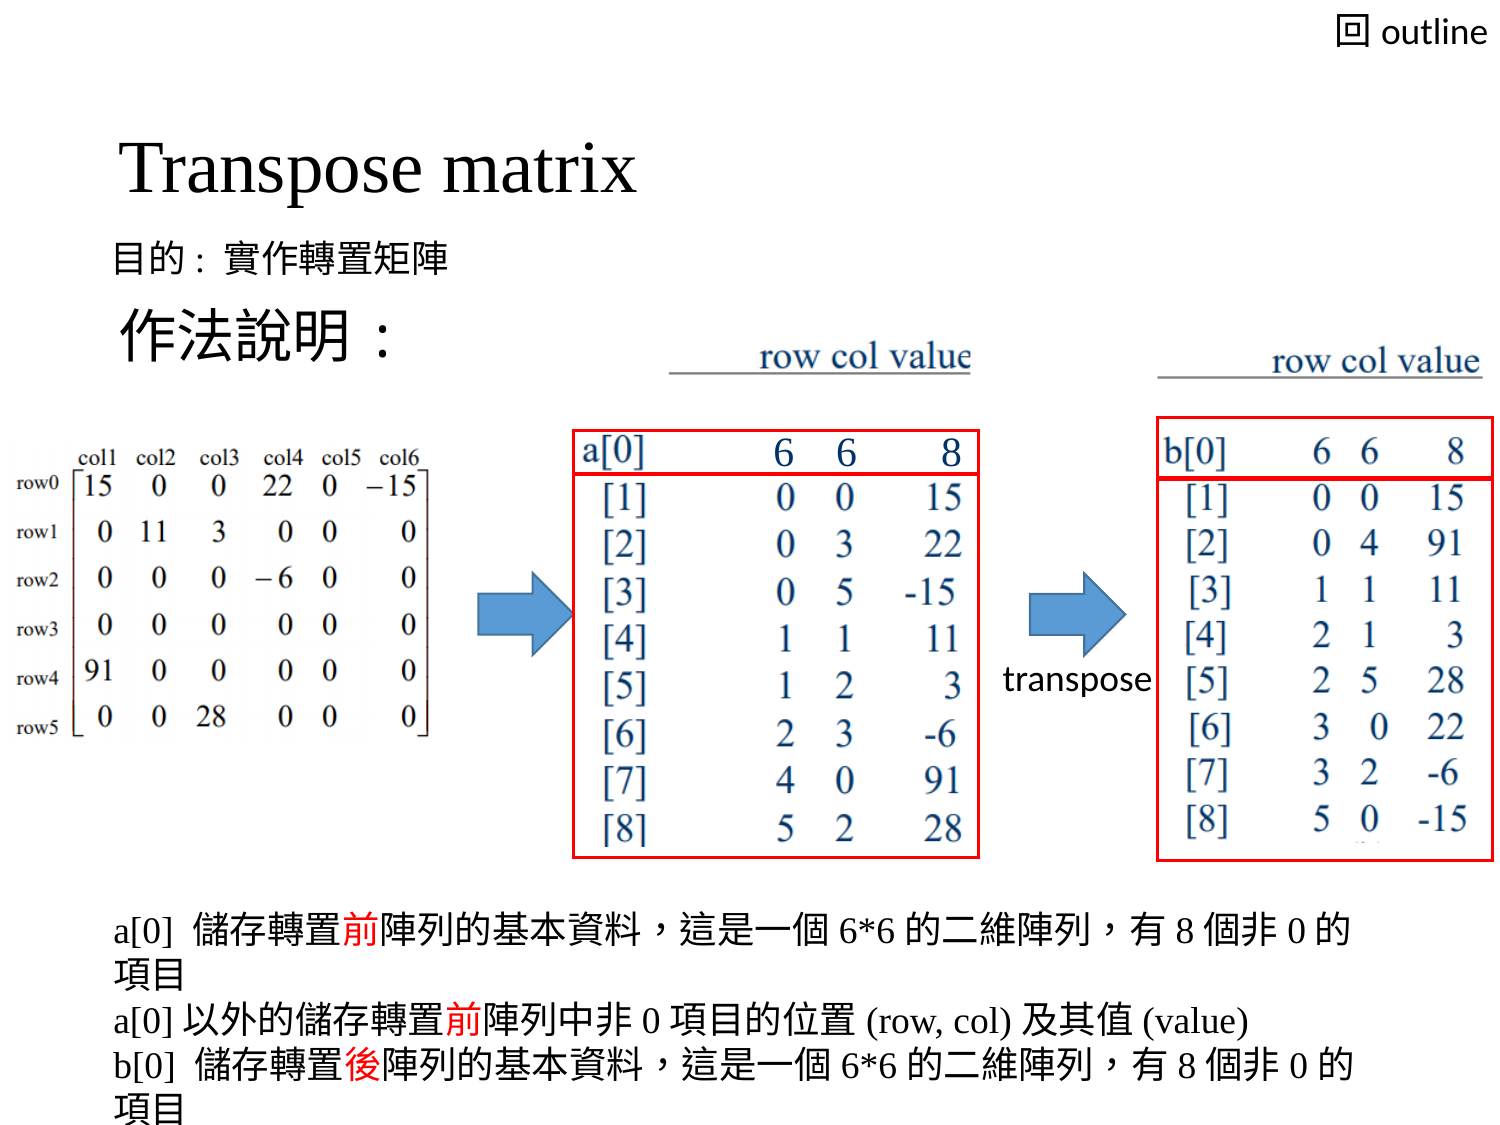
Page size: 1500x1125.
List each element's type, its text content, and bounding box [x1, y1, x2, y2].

text_box [1028, 570, 1125, 646]
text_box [573, 339, 988, 847]
text_box a[0] 儲存轉置前陣列的基本資料，這是一個6*6的二維陣列，有8個非0的項目 a[0]以外的儲存轉置前陣列中非0項目的位置(row, col)及其值(value) b[0] 儲存轉置後陣列的基本資料，這是一個6*6的二維陣列，有8個非0的項目 b[0]以外的儲存轉置後陣列中非0項目的位置(row, col)及其值(value) [98, 898, 1402, 1125]
text_box 回outline [1319, 0, 1500, 59]
text_box [1156, 478, 1494, 862]
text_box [1125, 343, 1490, 844]
title Transpose matrix [103, 59, 1500, 278]
text_box [477, 570, 573, 658]
picture [2, 441, 436, 746]
text_box transpose [988, 646, 1125, 707]
text_box [573, 847, 980, 859]
list 作法說明: [103, 299, 1500, 1125]
text_box 目的: 實作轉置矩陣 [95, 227, 464, 288]
text_box [1490, 416, 1494, 478]
